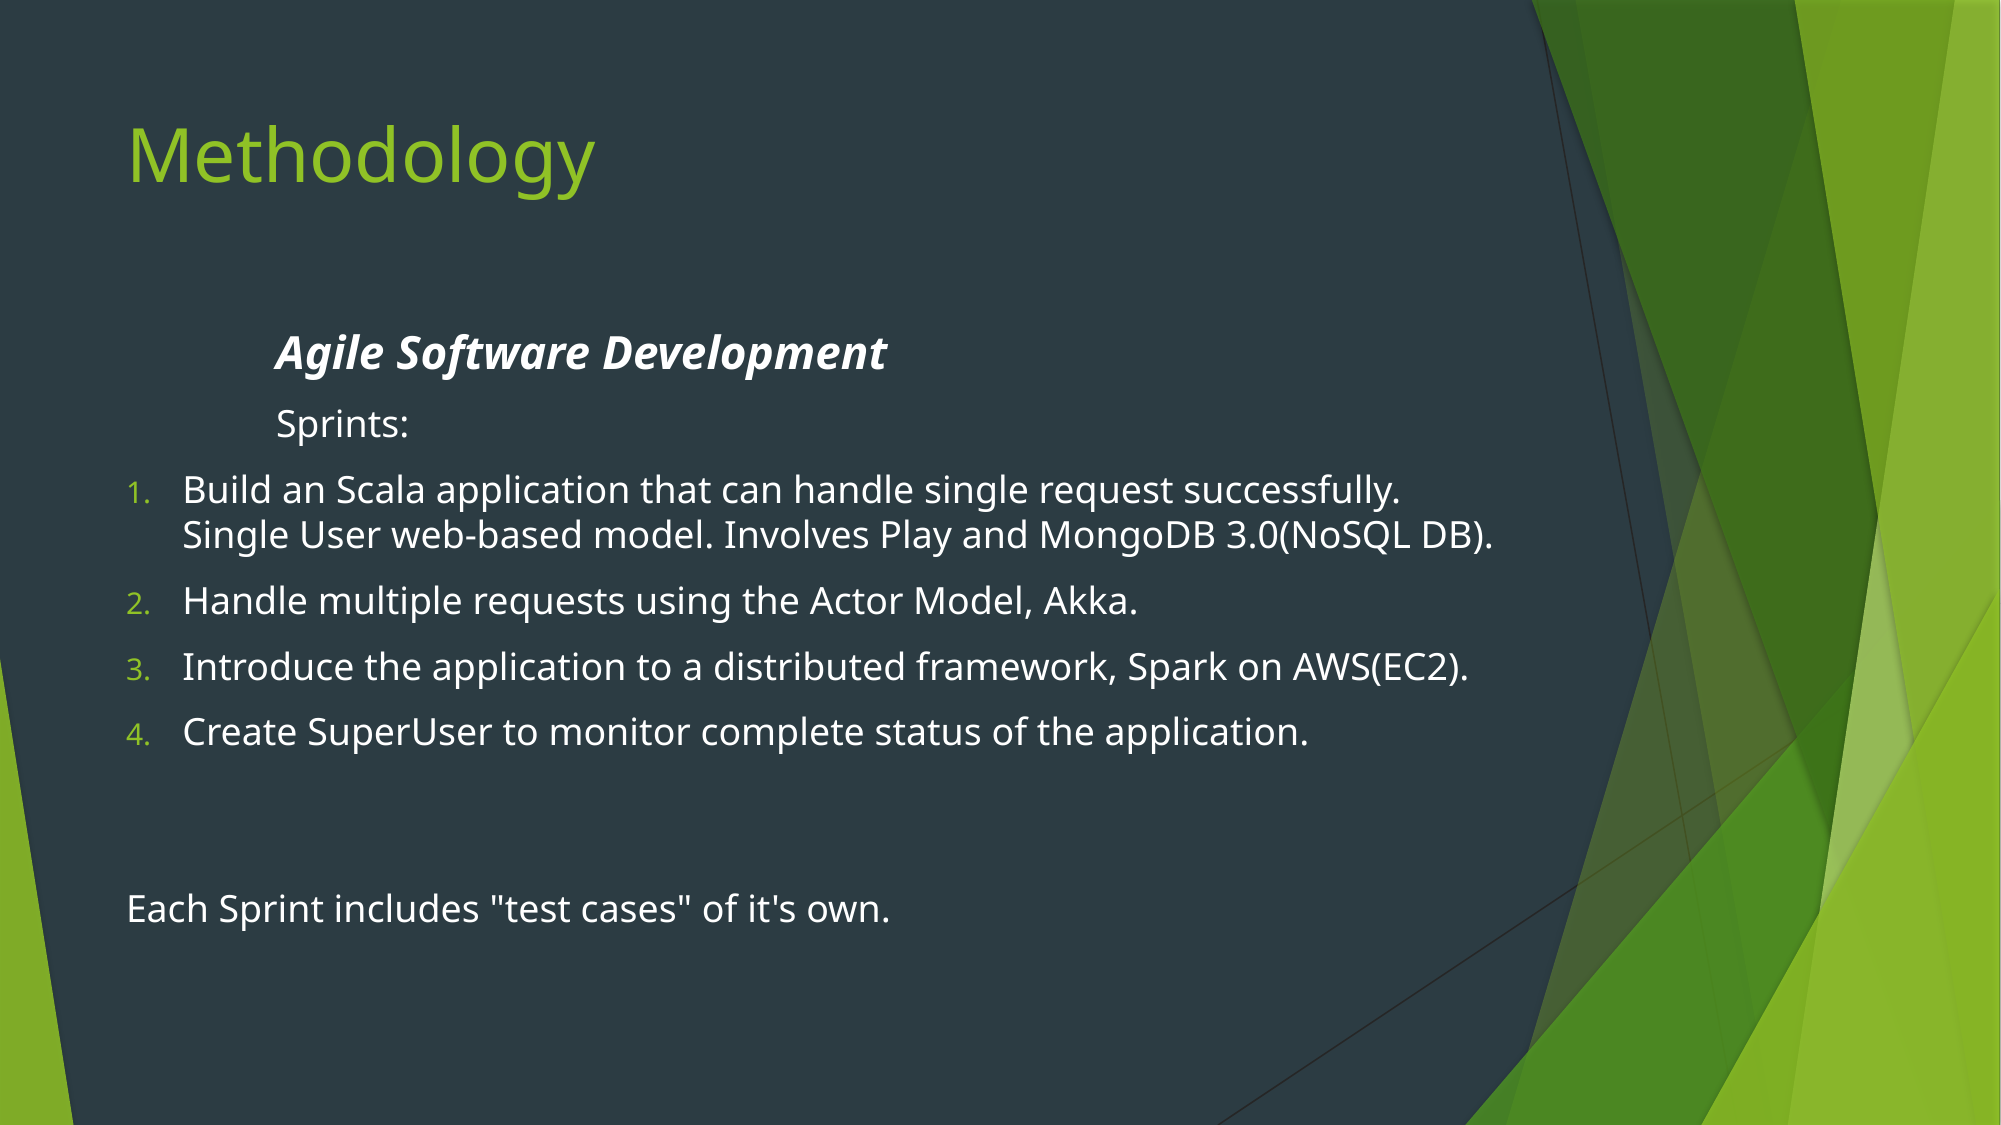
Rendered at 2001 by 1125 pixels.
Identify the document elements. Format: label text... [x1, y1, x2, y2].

list Agile Software Development Sprints: Build an Scala application that can handle single request successfully. Single User web-based model. Involves Play and MongoDB 3.0(NoSQL DB). Handle multiple requests using the Actor Model, Akka. Introduce the application to a distributed framework, Spark on AWS(EC2). Create SuperUser to monitor complete status of the application. Each Sprint includes "test cases" of it's own. [111, 316, 1522, 954]
title Methodology [111, 99, 1522, 316]
